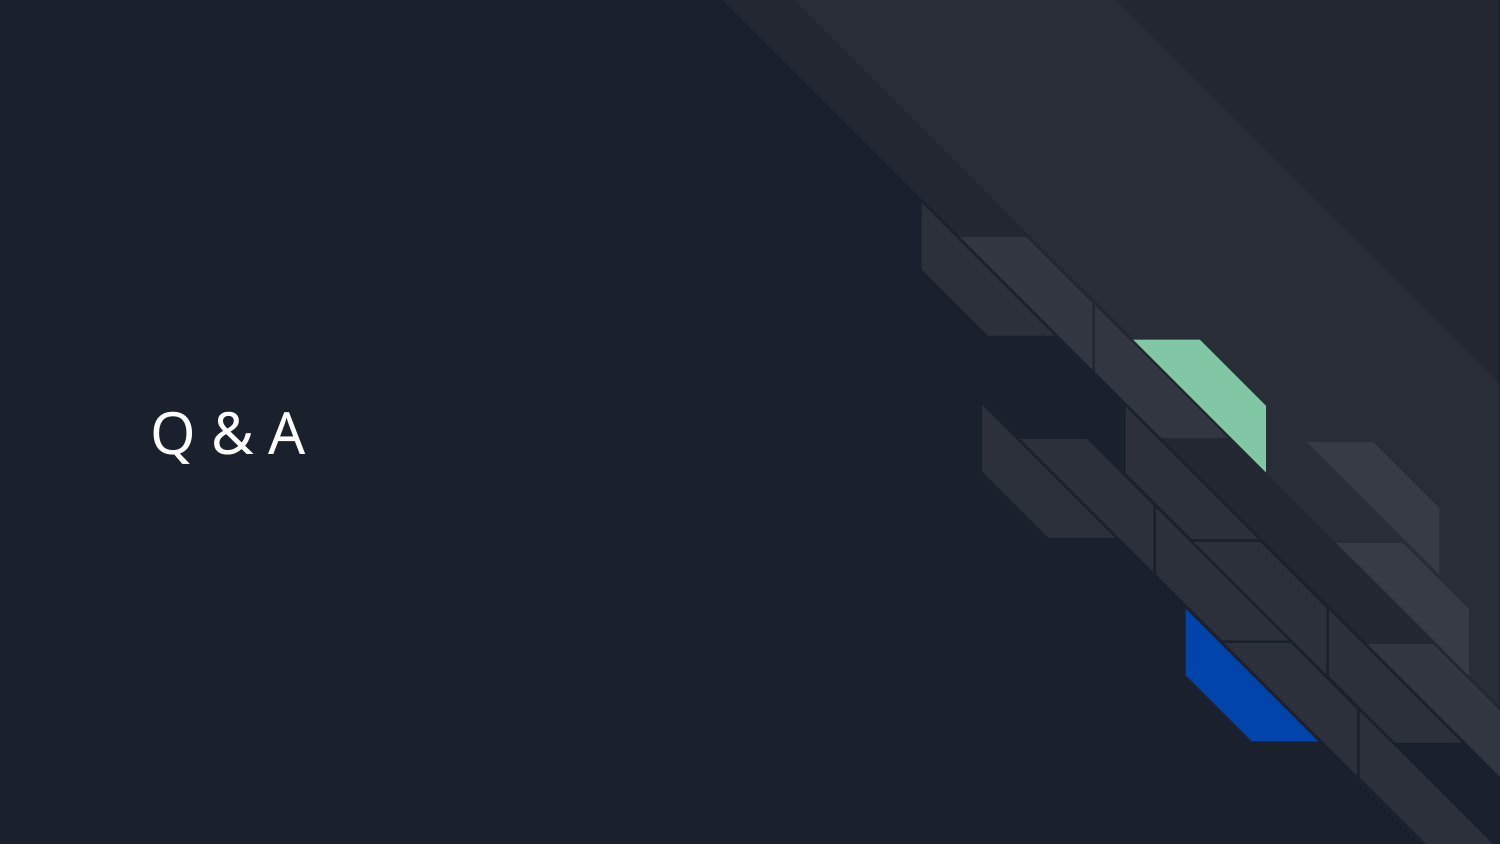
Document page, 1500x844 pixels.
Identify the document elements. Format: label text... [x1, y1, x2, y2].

title Q & A [135, 142, 888, 720]
